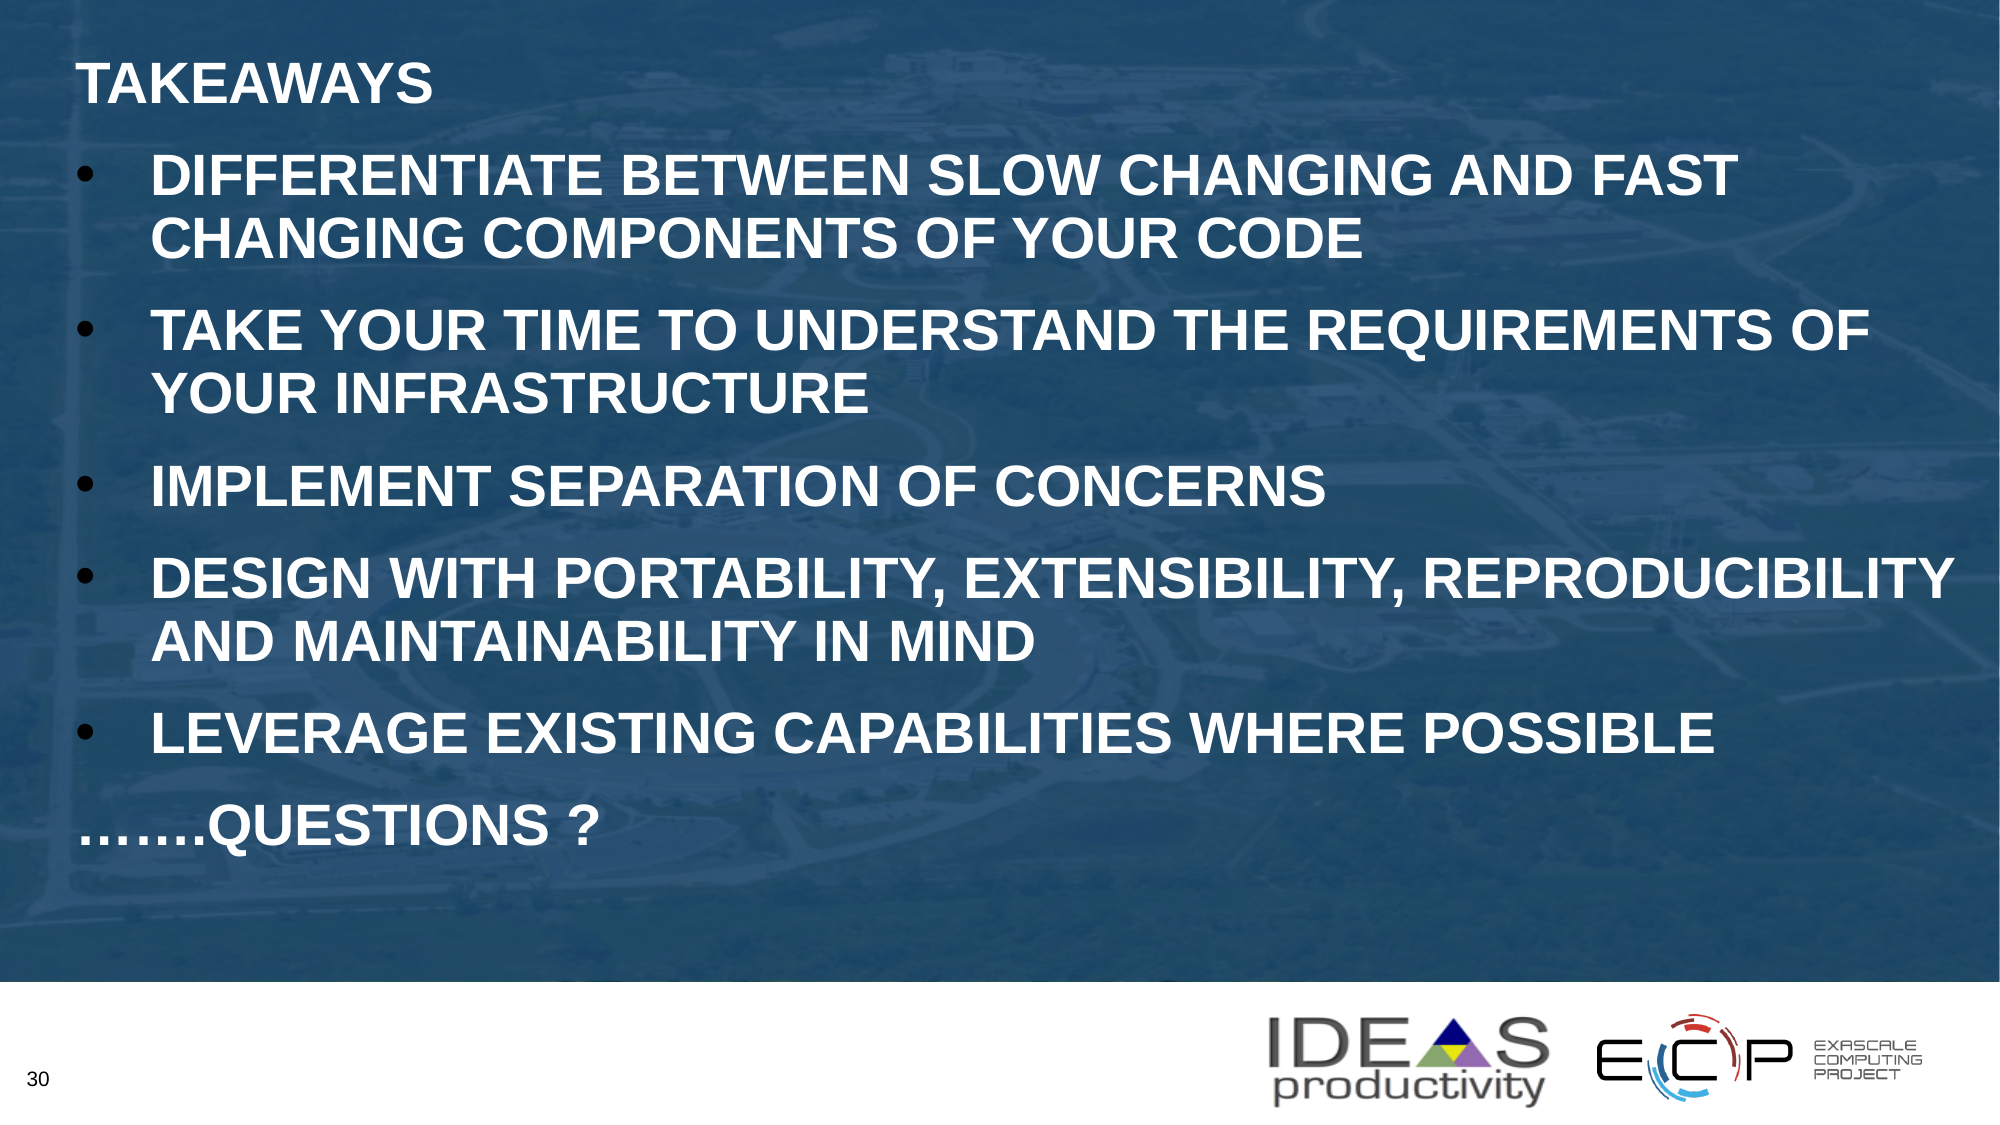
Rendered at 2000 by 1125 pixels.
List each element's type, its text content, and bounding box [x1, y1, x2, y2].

picture [1257, 1009, 1560, 1115]
list Takeaways Differentiate between slow changing and fast changing components of your code Take your time to understand the requirements of your infrastructure Implement separation of concerns Design with portability, extensibility, reproducibility and maintainability in mind Leverage existing capabilities where possible …….Questions ? [0, 0, 2000, 982]
picture [1597, 1014, 1922, 1102]
